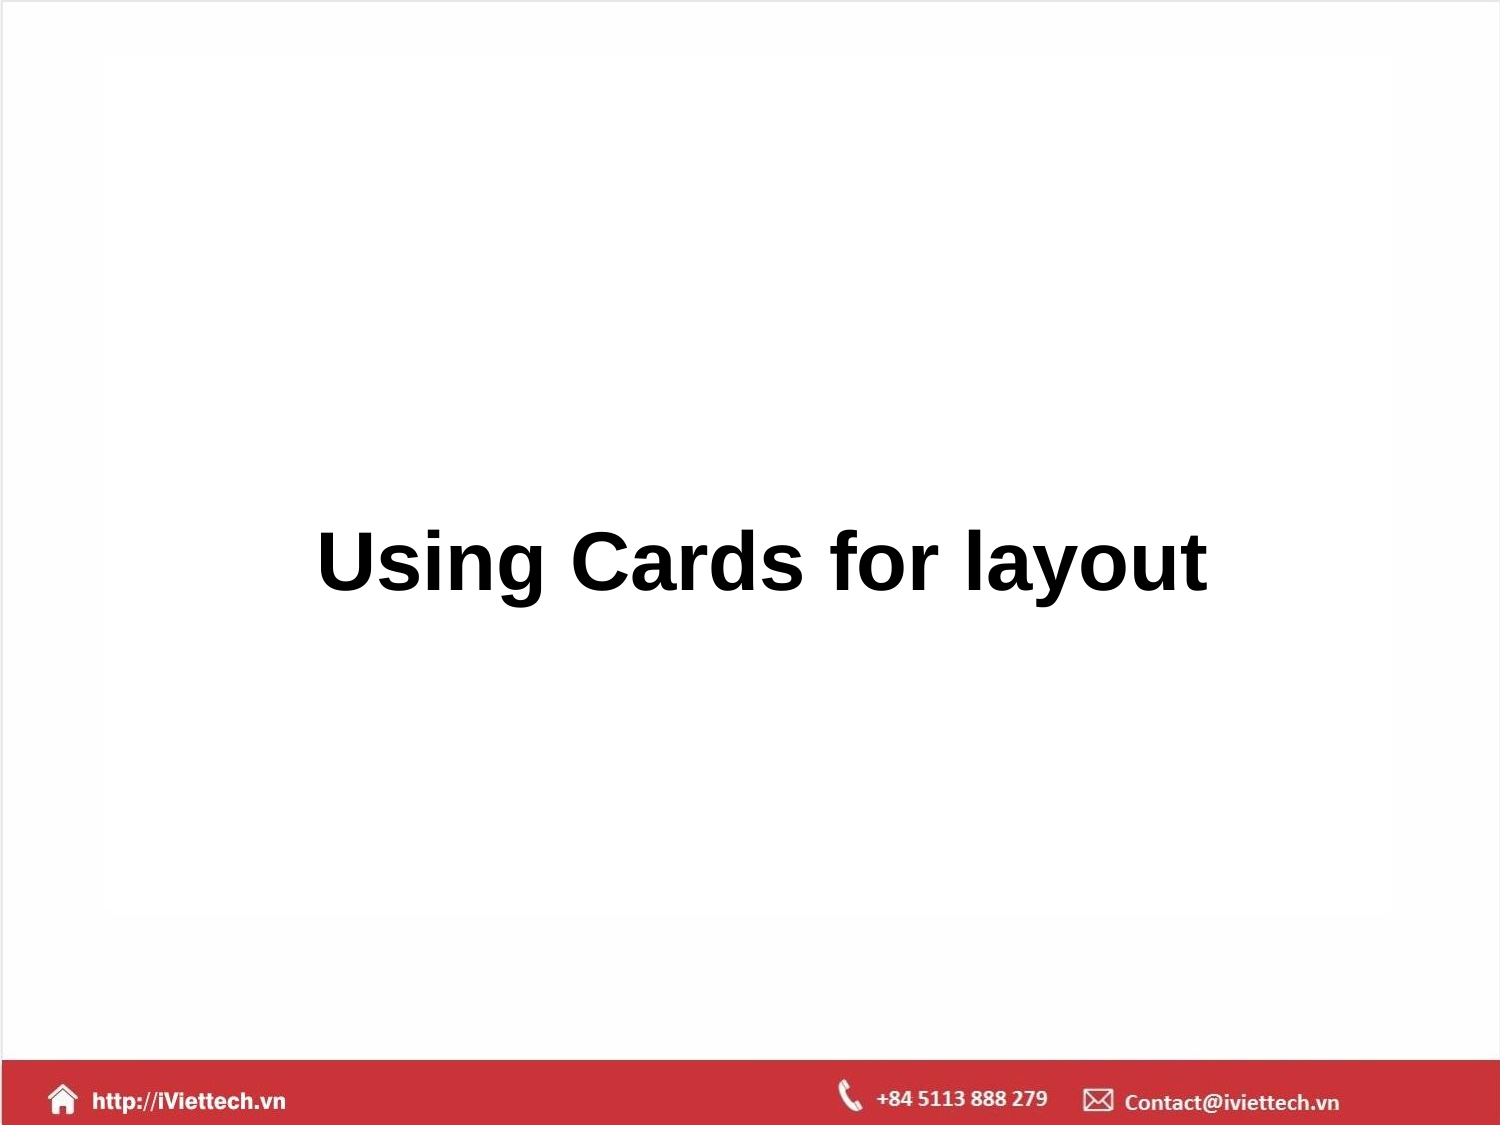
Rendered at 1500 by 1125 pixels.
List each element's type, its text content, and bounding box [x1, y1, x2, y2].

picture [0, 0, 1500, 1125]
subtitle Using Cards for layout [162, 500, 1363, 688]
